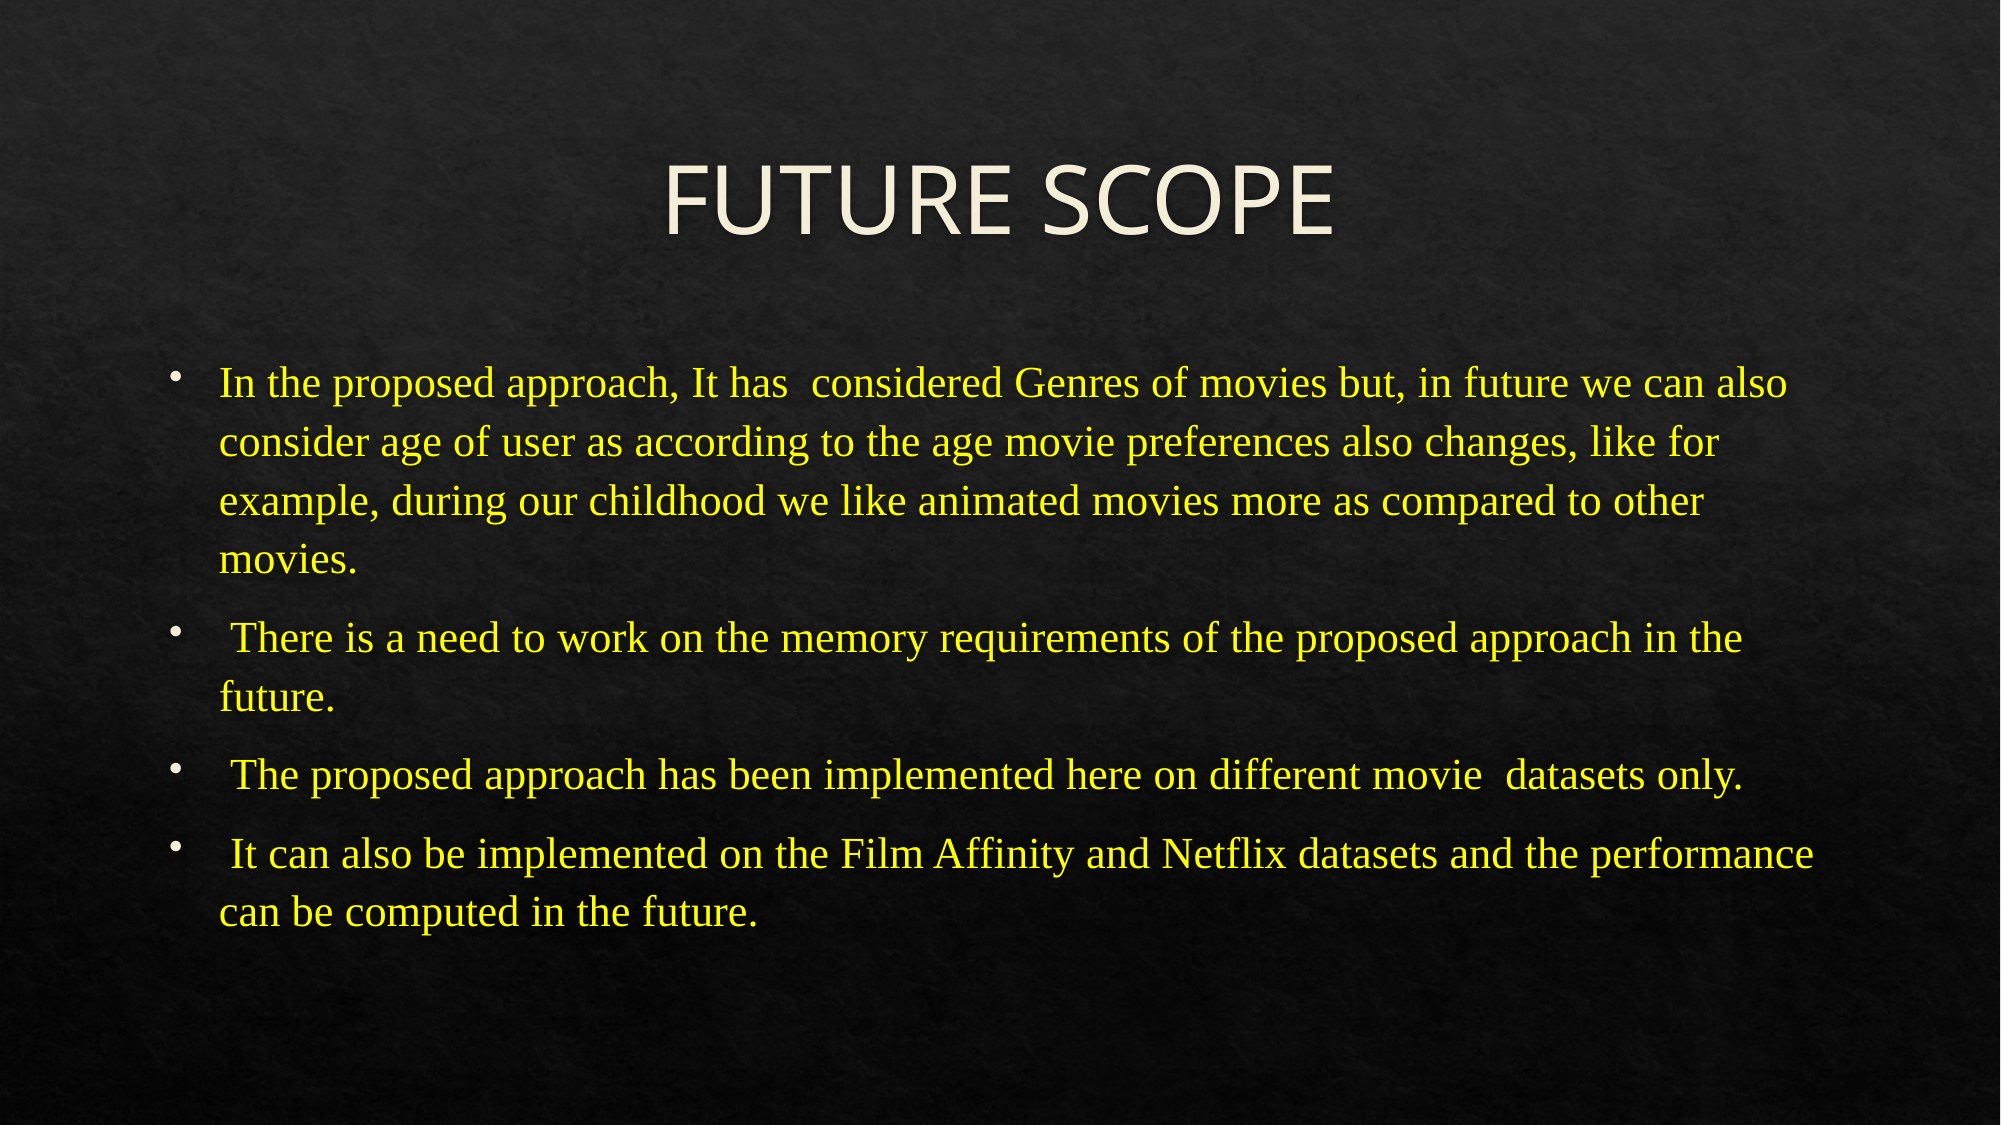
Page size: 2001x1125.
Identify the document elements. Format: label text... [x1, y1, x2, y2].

list In the proposed approach, It has considered Genres of movies but, in future we can also consider age of user as according to the age movie preferences also changes, like for example, during our childhood we like animated movies more as compared to other movies. There is a need to work on the memory requirements of the proposed approach in the future. The proposed approach has been implemented here on different movie datasets only. It can also be implemented on the Film Affinity and Netflix datasets and the performance can be computed in the future. [149, 340, 1849, 950]
title FUTURE SCOPE [149, 99, 1849, 307]
